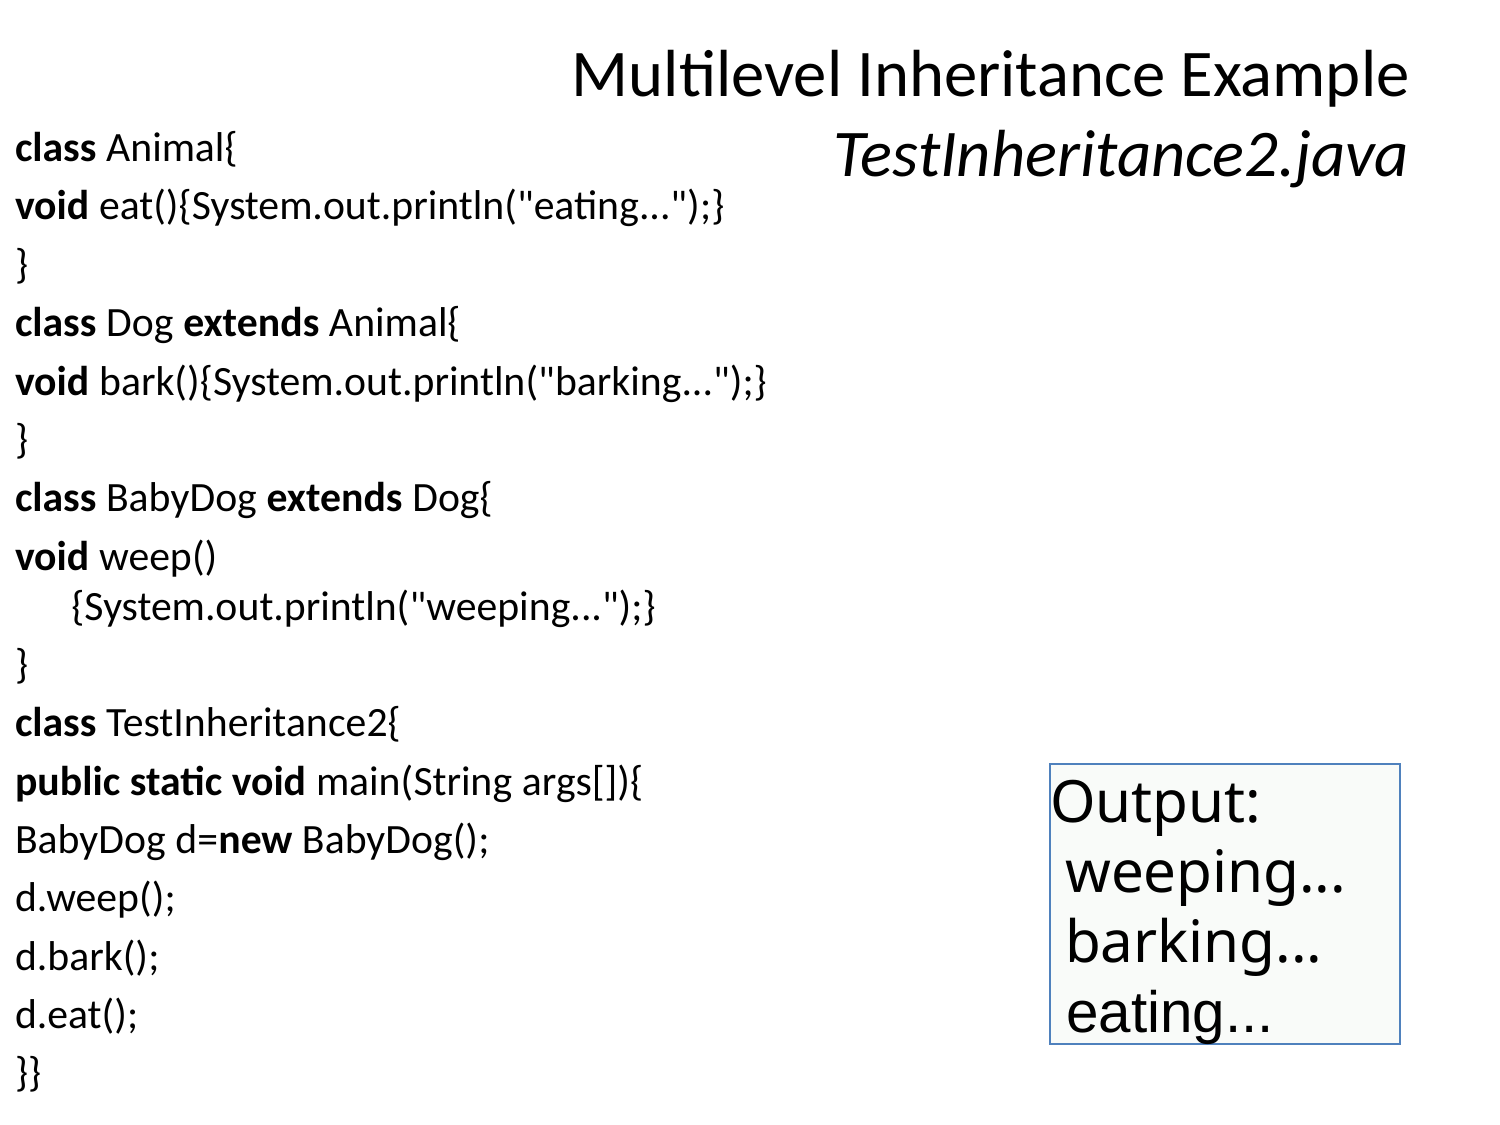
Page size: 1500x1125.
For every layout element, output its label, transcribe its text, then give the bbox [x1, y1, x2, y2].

list class Animal{ void eat(){System.out.println("eating...");} } class Dog extends Animal{ void bark(){System.out.println("barking...");} } class BabyDog extends Dog{ void weep(){System.out.println("weeping...");} } class TestInheritance2{ public static void main(String args[]){ BabyDog d=new BabyDog(); d.weep(); d.bark(); d.eat(); }} [0, 112, 800, 1125]
title Multilevel Inheritance Example TestInheritance2.java [75, 45, 1425, 175]
text_box Output: weeping... barking... eating... [1050, 763, 1400, 1044]
